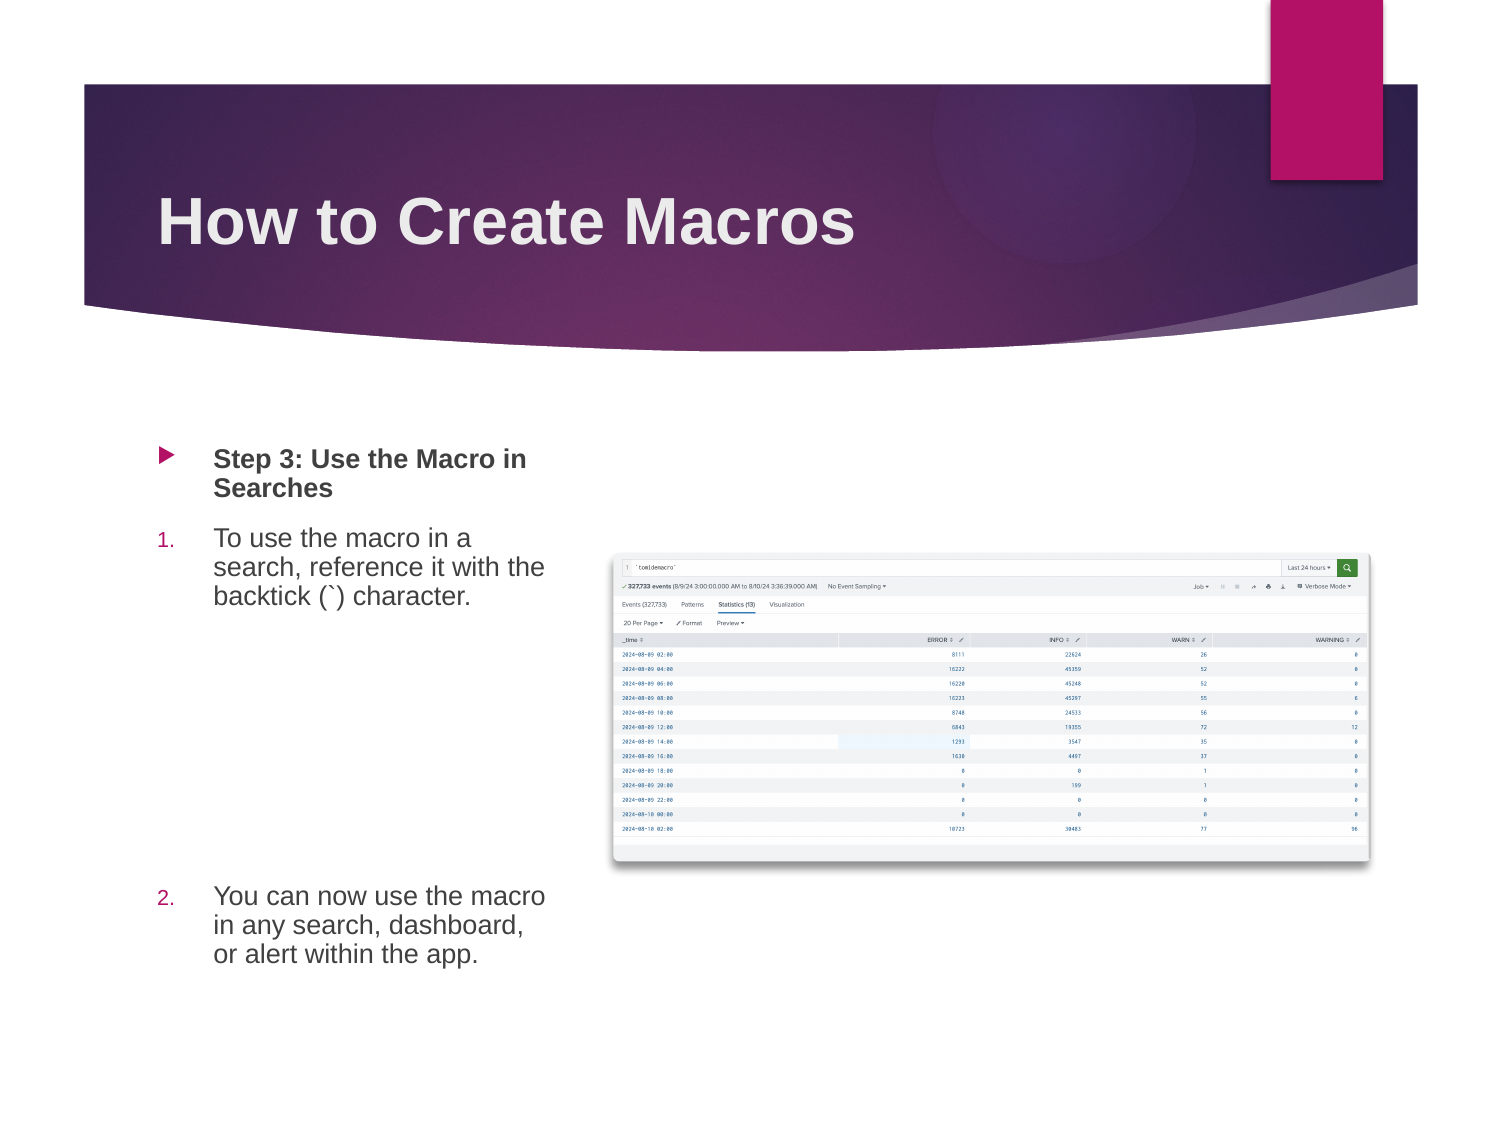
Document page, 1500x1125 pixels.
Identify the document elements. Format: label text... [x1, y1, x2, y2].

picture [613, 552, 1372, 862]
list Step 3: Use the Macro in Searches To use the macro in a search, reference it with the backtick (`) character. You can now use the macro in any search, dashboard, or alert within the app. [142, 427, 571, 988]
title How to Create Macros [142, 159, 1220, 276]
